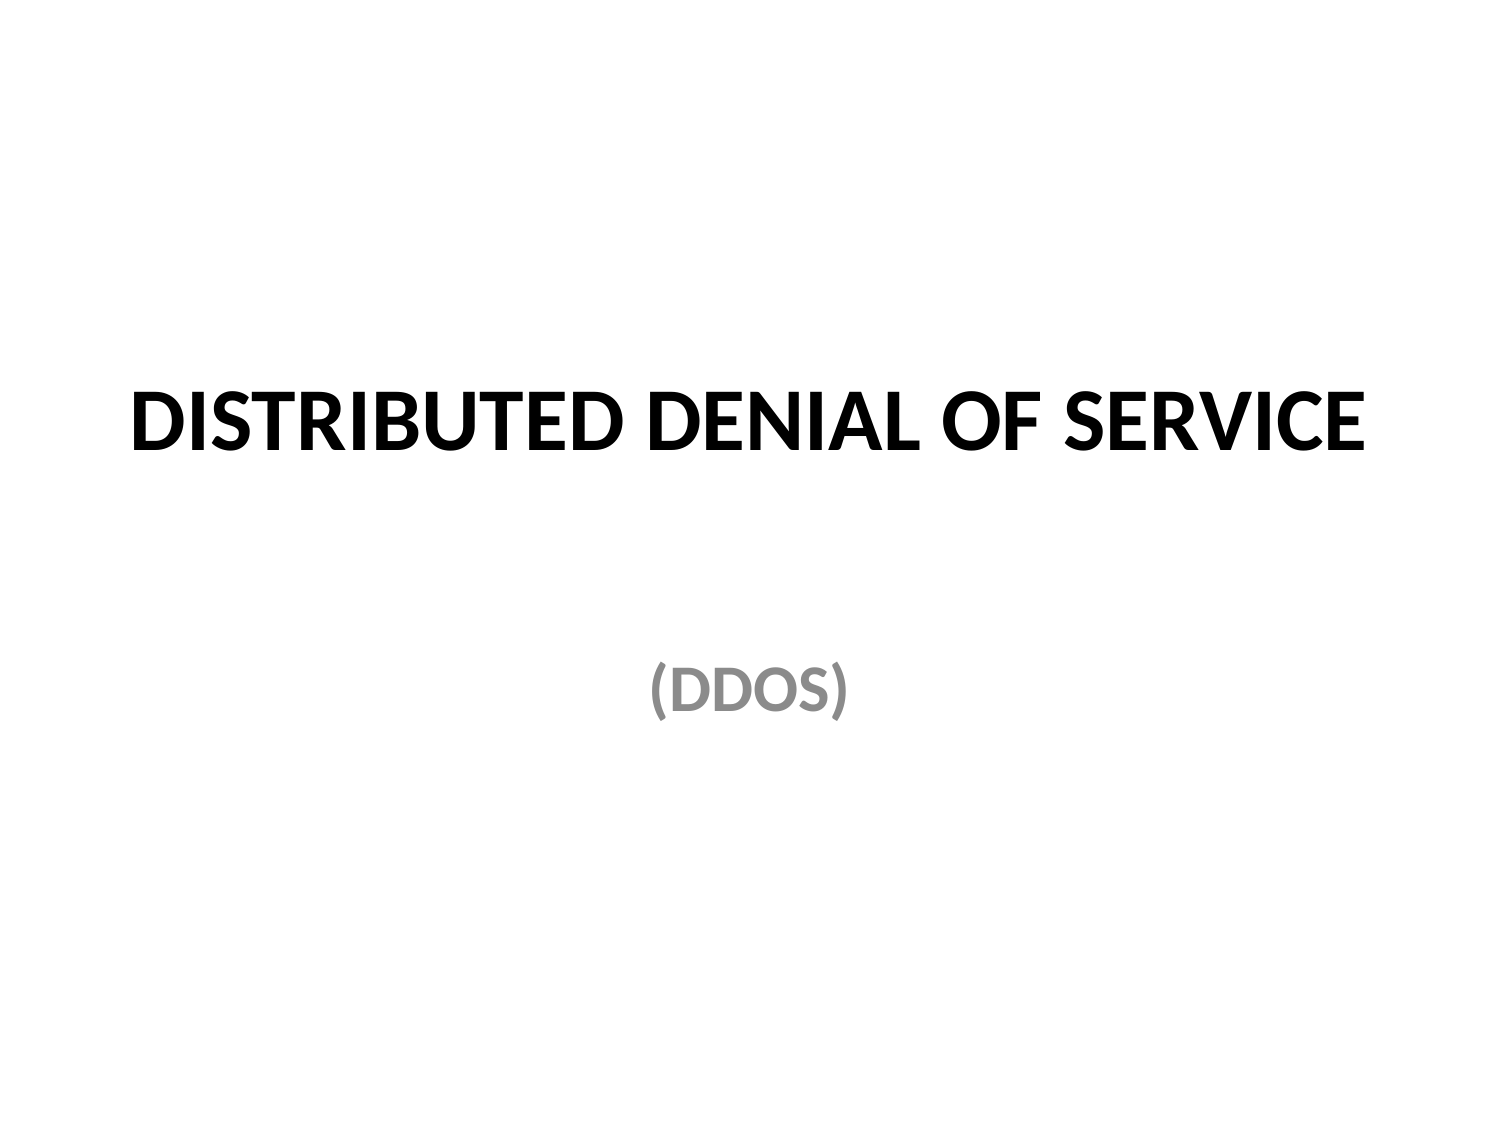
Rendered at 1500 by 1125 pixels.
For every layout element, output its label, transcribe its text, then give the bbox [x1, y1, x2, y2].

title DISTRIBUTED DENIAL OF SERVICE [112, 349, 1388, 588]
subtitle (DDOS) [225, 637, 1275, 925]
